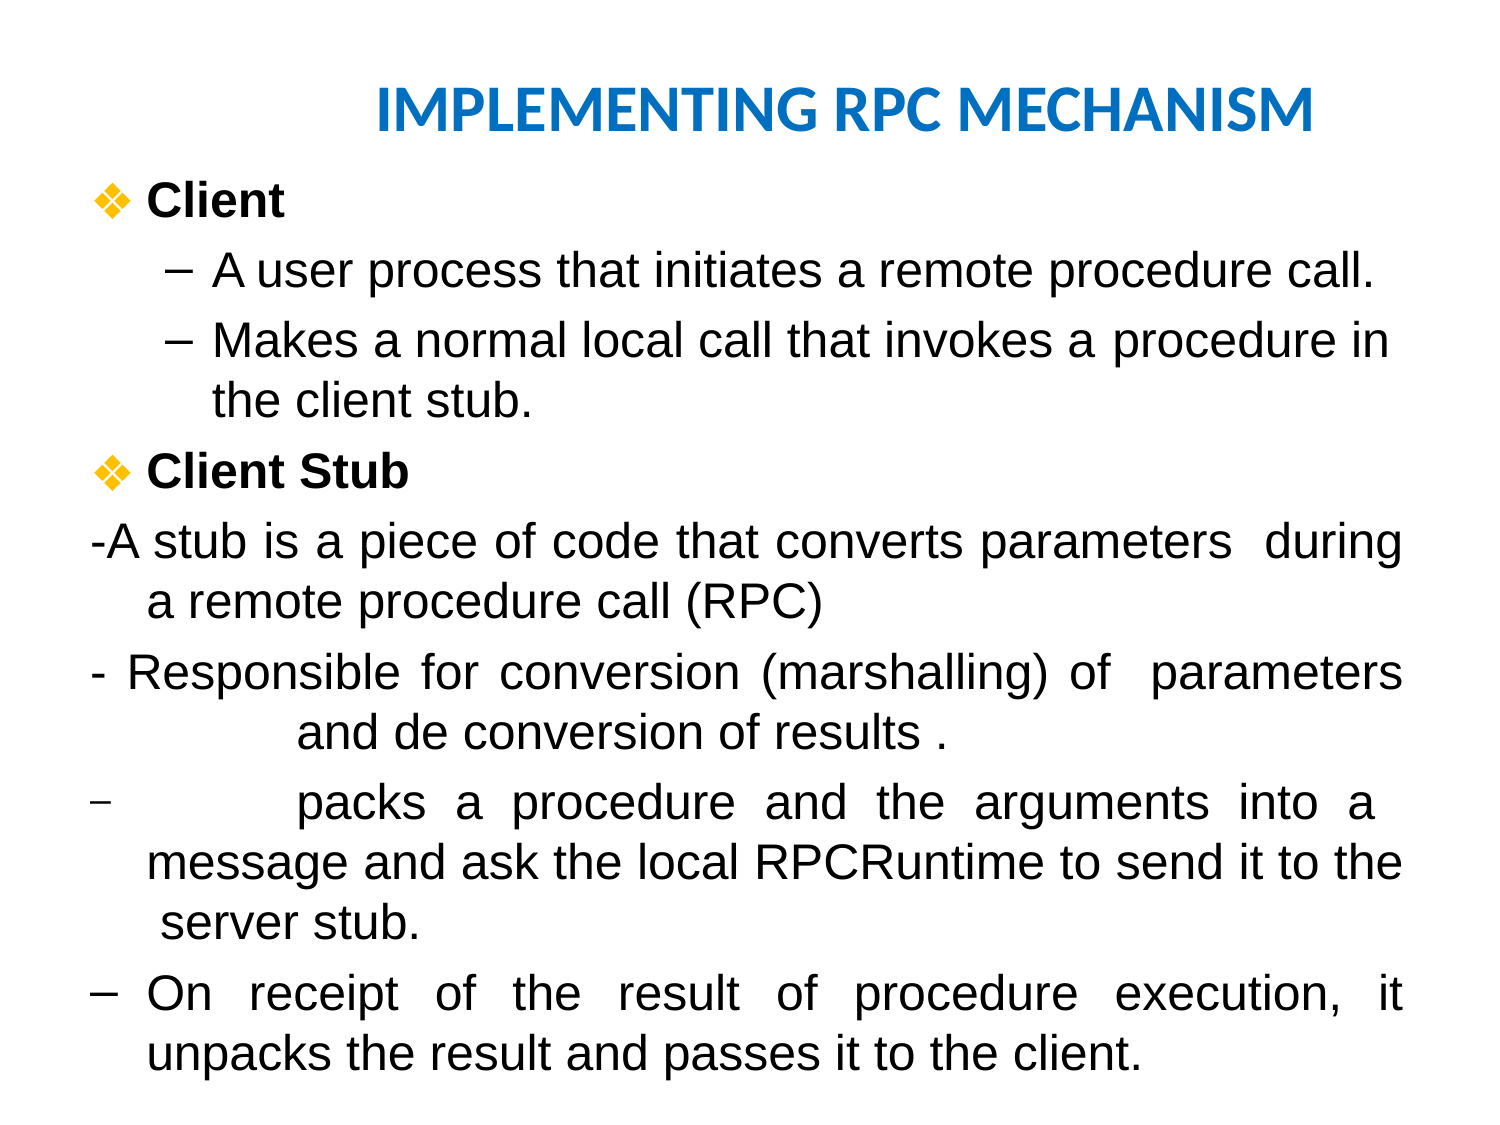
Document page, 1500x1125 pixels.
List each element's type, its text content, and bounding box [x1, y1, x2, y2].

title IMPLEMENTING RPC MECHANISM [277, 62, 1413, 253]
text_box Client A user process that initiates a remote procedure call. Makes a normal local call that invokes a procedure in the client stub. Client Stub -A stub is a piece of code that converts parameters during a remote procedure call (RPC) - Responsible for conversion (marshalling) of parameters and de conversion of results . packs a procedure and the arguments into a message and ask the local RPCRuntime to send it to the server stub. On receipt of the result of procedure execution, it unpacks the result and passes it to the client. [87, 153, 1405, 1080]
